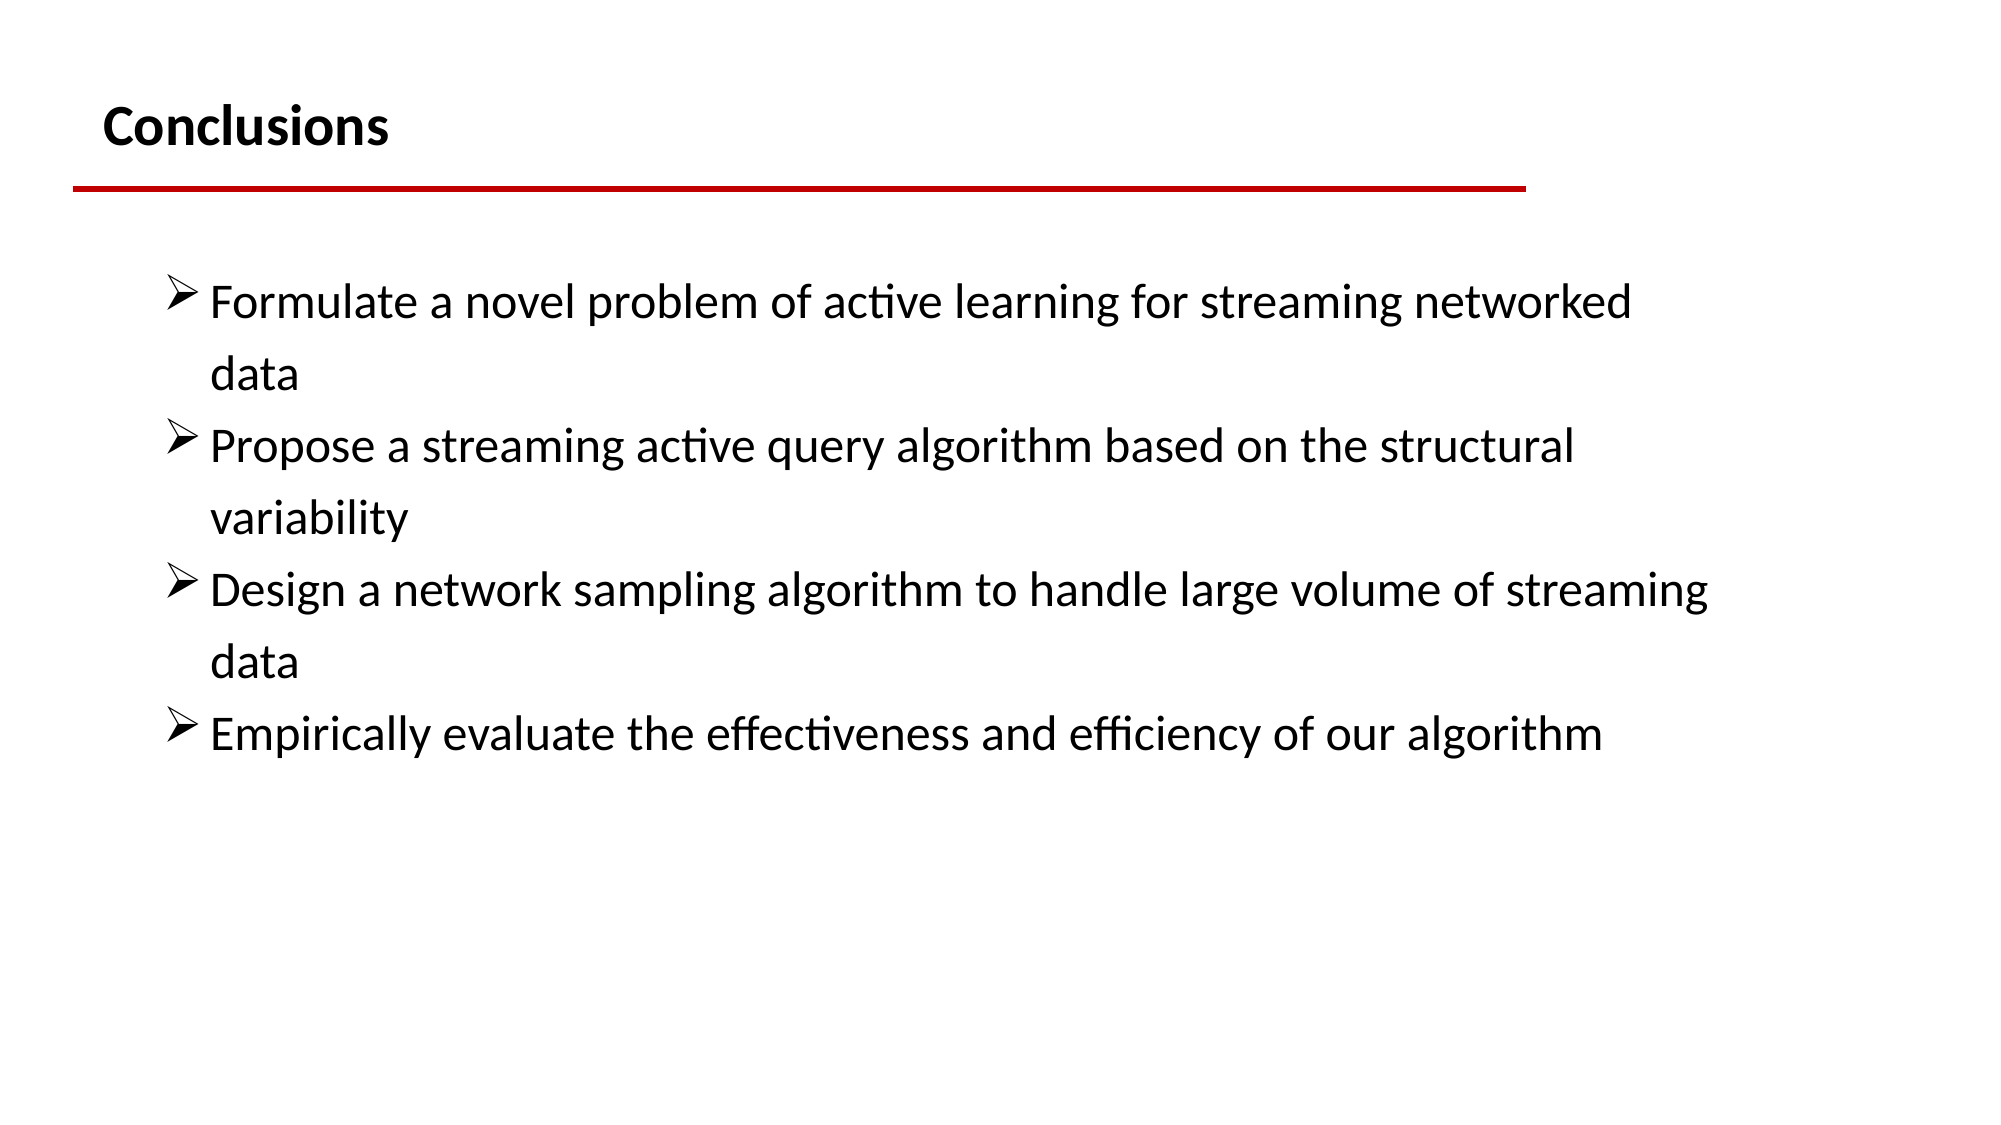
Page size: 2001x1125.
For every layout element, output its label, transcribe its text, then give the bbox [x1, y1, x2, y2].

text_box Formulate a novel problem of active learning for streaming networked data Propose a streaming active query algorithm based on the structural variability Design a network sampling algorithm to handle large volume of streaming data Empirically evaluate the effectiveness and efficiency of our algorithm [148, 249, 1724, 768]
text_box Conclusions [88, 80, 1250, 165]
